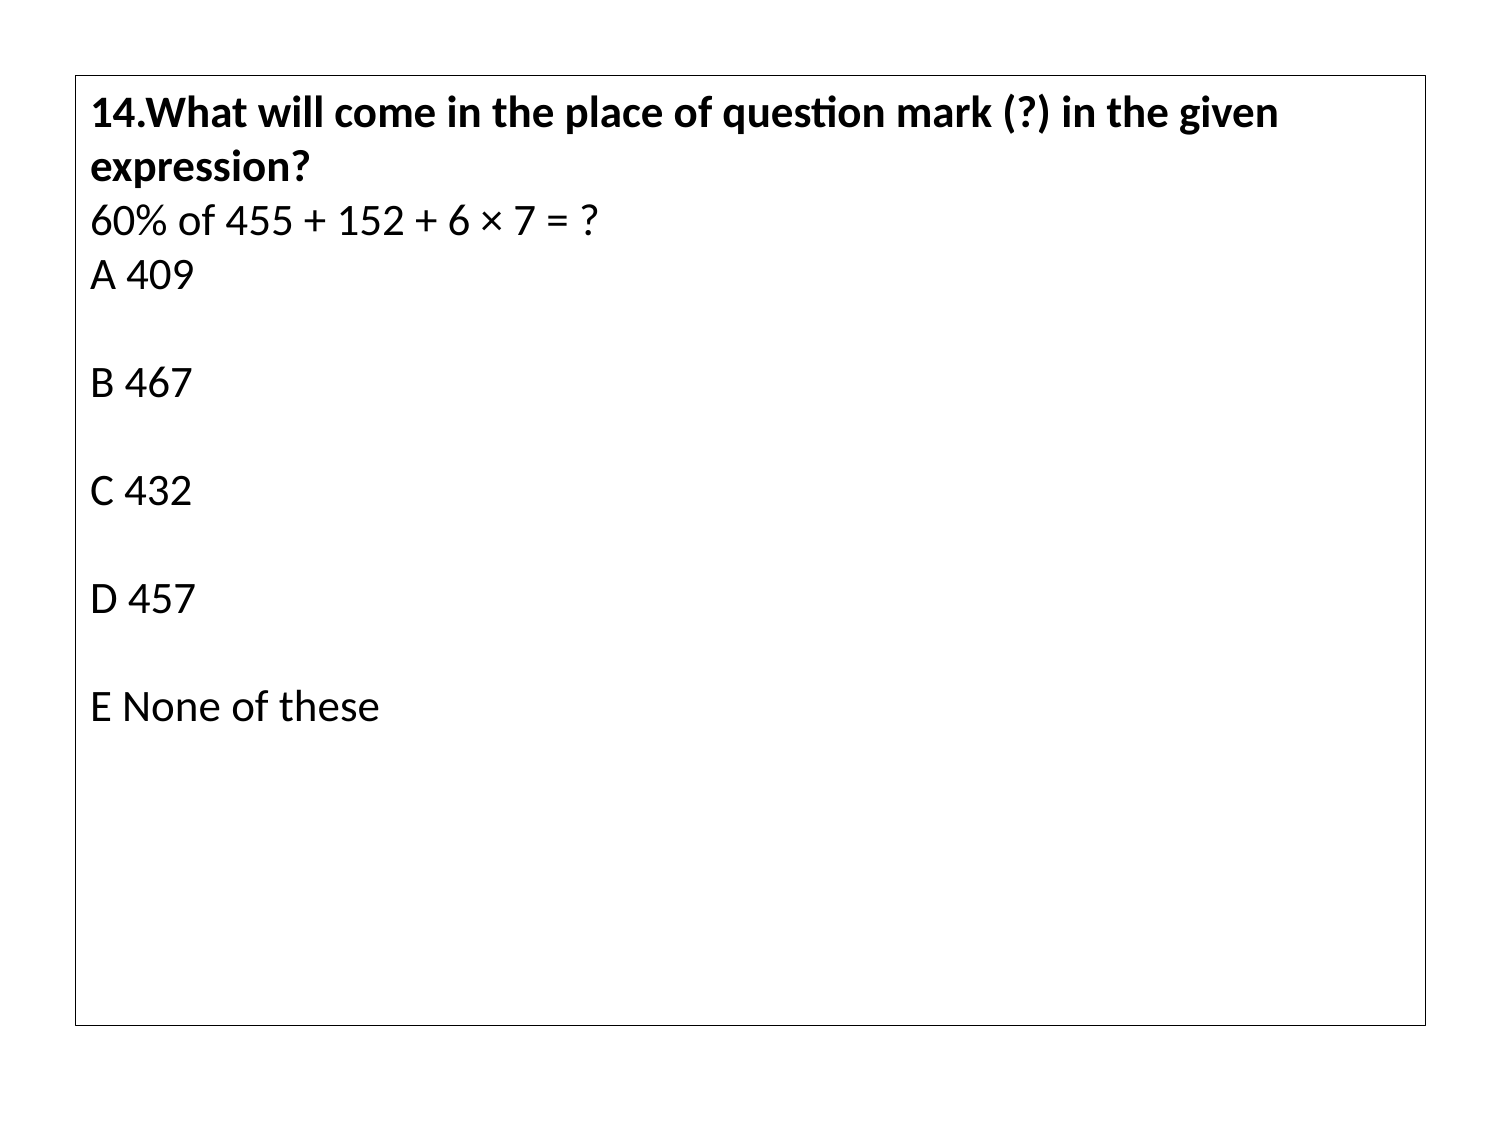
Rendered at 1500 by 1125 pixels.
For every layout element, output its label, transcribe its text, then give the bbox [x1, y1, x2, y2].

title 14.What will come in the place of question mark (?) in the given expression? 60% of 455 + 152 + 6 × 7 = ? A 409 B 467 C 432 D 457 E None of these [75, 75, 1425, 1025]
